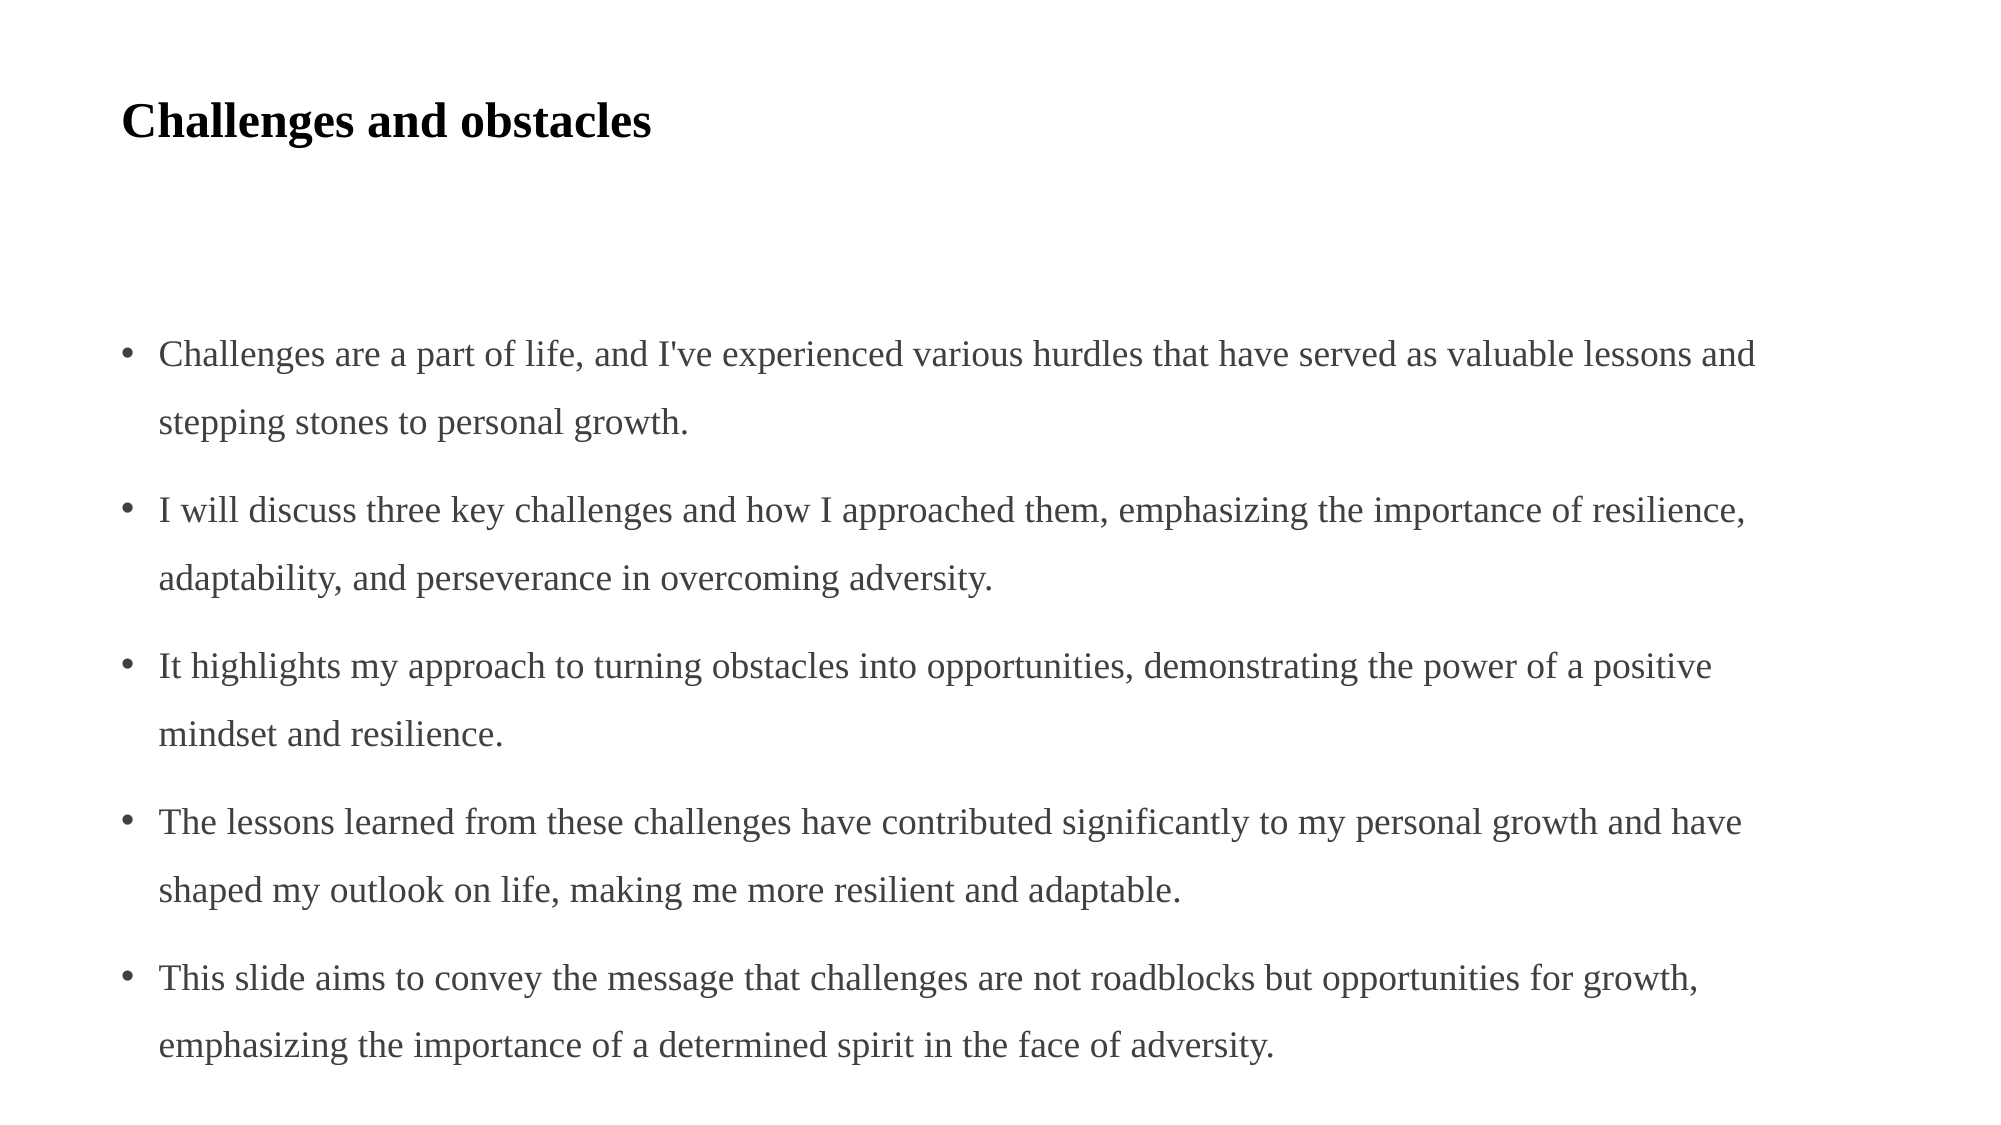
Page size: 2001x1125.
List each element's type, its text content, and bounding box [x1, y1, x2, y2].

list Challenges are a part of life, and I've experienced various hurdles that have served as valuable lessons and stepping stones to personal growth. I will discuss three key challenges and how I approached them, emphasizing the importance of resilience, adaptability, and perseverance in overcoming adversity. It highlights my approach to turning obstacles into opportunities, demonstrating the power of a positive mindset and resilience. The lessons learned from these challenges have contributed significantly to my personal growth and have shaped my outlook on life, making me more resilient and adaptable. This slide aims to convey the message that challenges are not roadblocks but opportunities for growth, emphasizing the importance of a determined spirit in the face of adversity. [106, 299, 1832, 1014]
title Challenges and obstacles [106, 42, 1832, 260]
